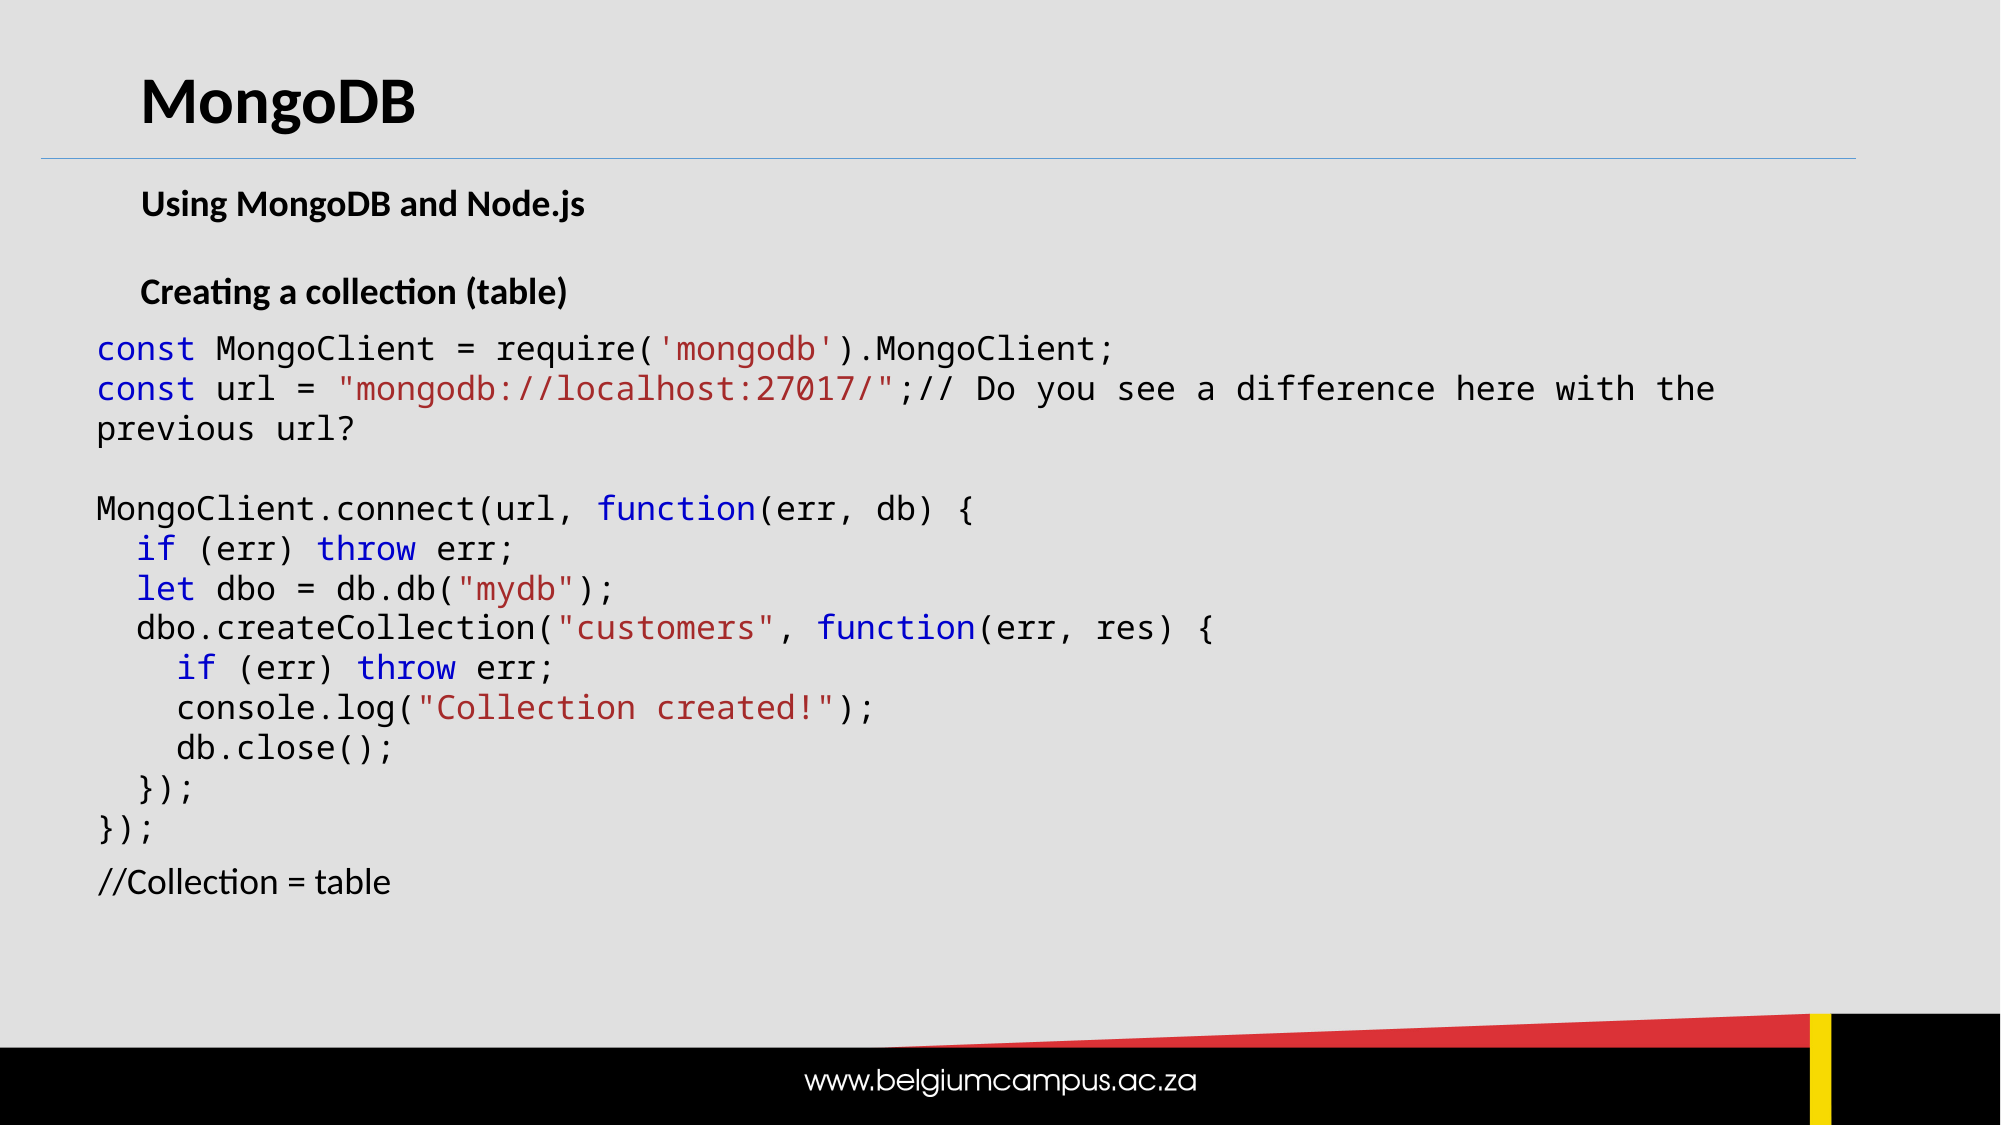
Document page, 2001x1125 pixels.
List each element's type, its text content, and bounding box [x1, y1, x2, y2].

text_box //Collection = table [83, 854, 407, 910]
text_box Using MongoDB and Node.js [126, 171, 601, 232]
text_box Creating a collection (table) [125, 259, 584, 319]
text_box const MongoClient = require('mongodb').MongoClient; const url = "mongodb://localhost:27017/";// Do you see a difference here with the previous url? MongoClient.connect(url, function(err, db) { if (err) throw err; let dbo = db.db("mydb"); dbo.createCollection("customers", function(err, res) { if (err) throw err; console.log("Collection created!"); db.close(); }); }); [81, 319, 1856, 854]
picture [0, 0, 2001, 1125]
text_box MongoDB [125, 49, 432, 144]
